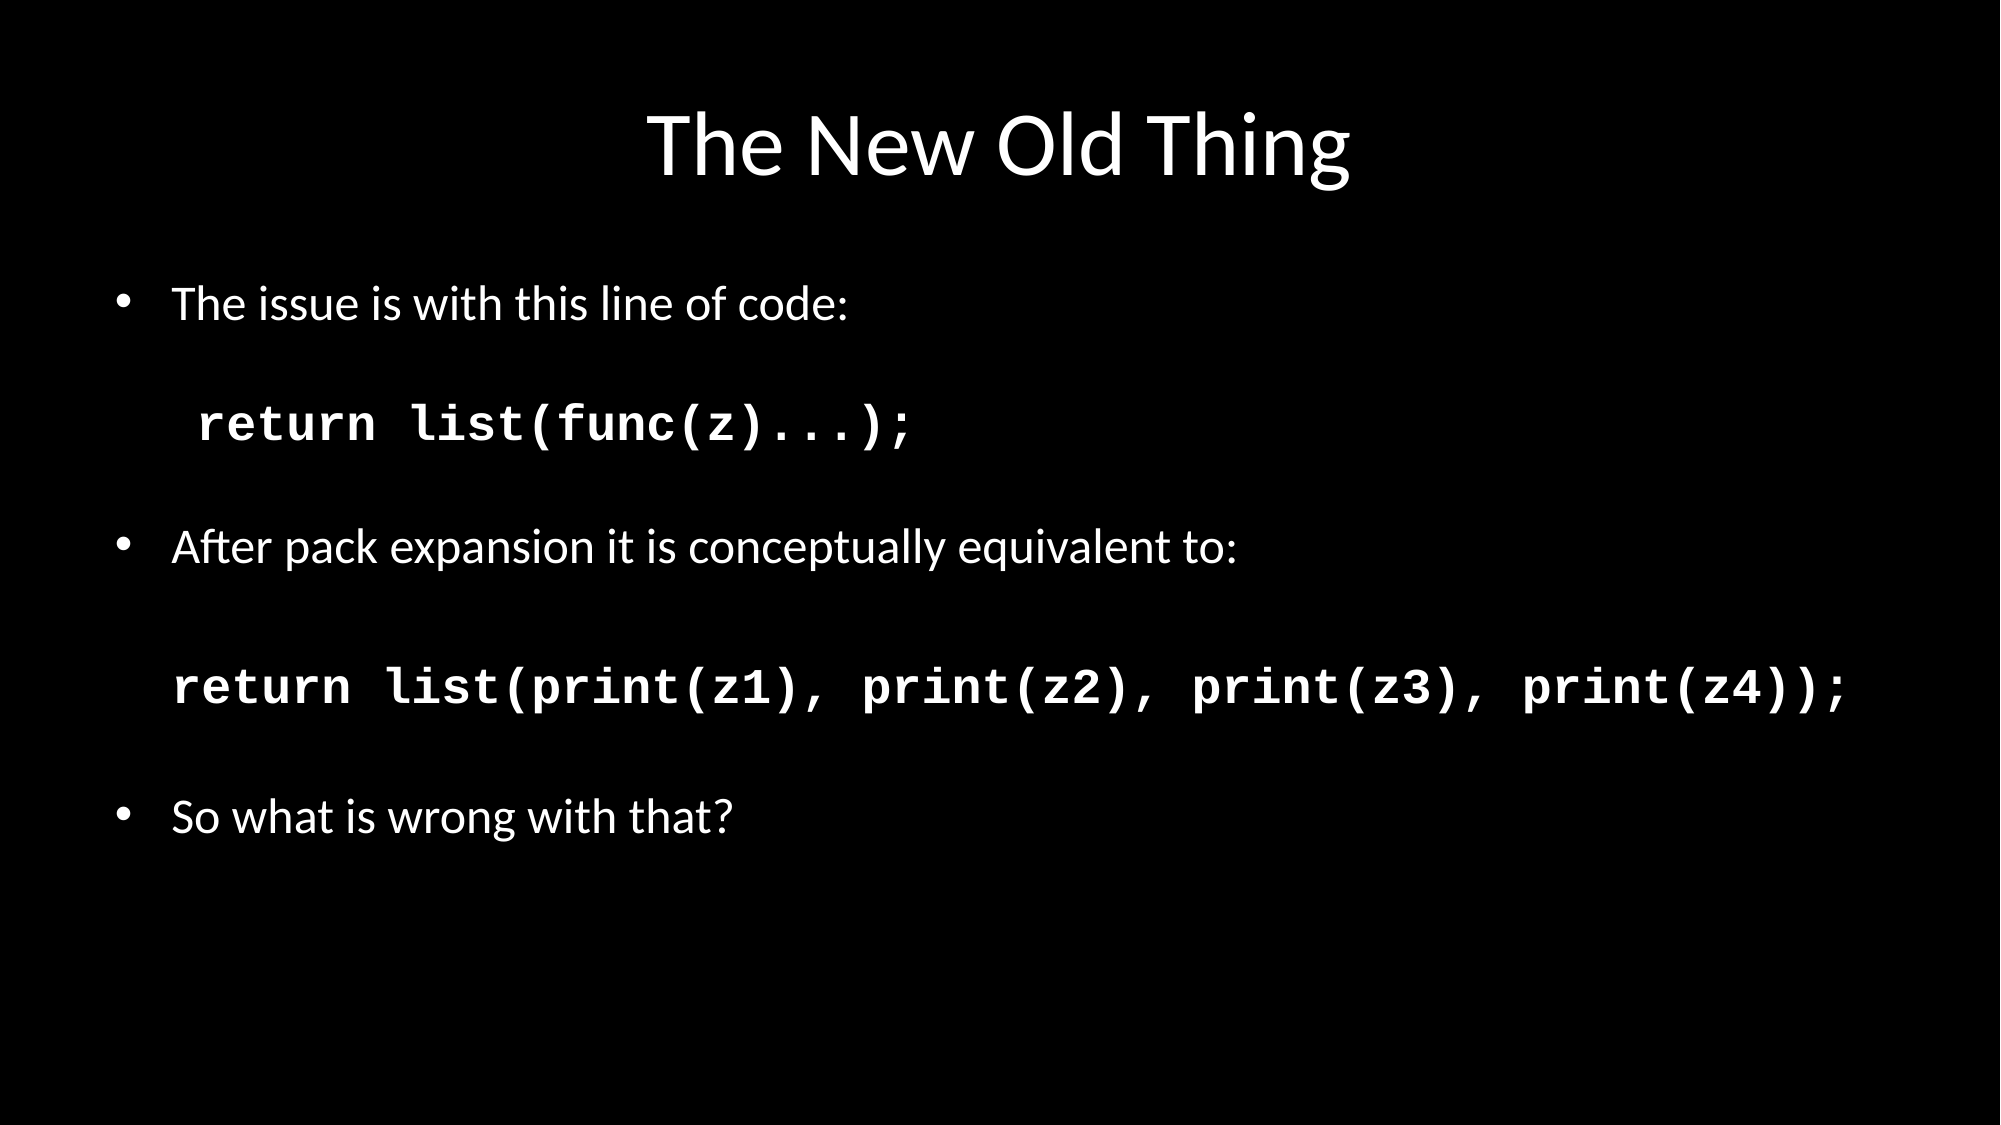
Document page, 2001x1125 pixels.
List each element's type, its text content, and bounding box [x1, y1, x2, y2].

list The issue is with this line of code: return list(func(z)...); After pack expansion it is conceptually equivalent to: return list(print(z1), print(z2), print(z3), print(z4)); So what is wrong with that? [99, 262, 1900, 1005]
title The New Old Thing [99, 45, 1900, 233]
